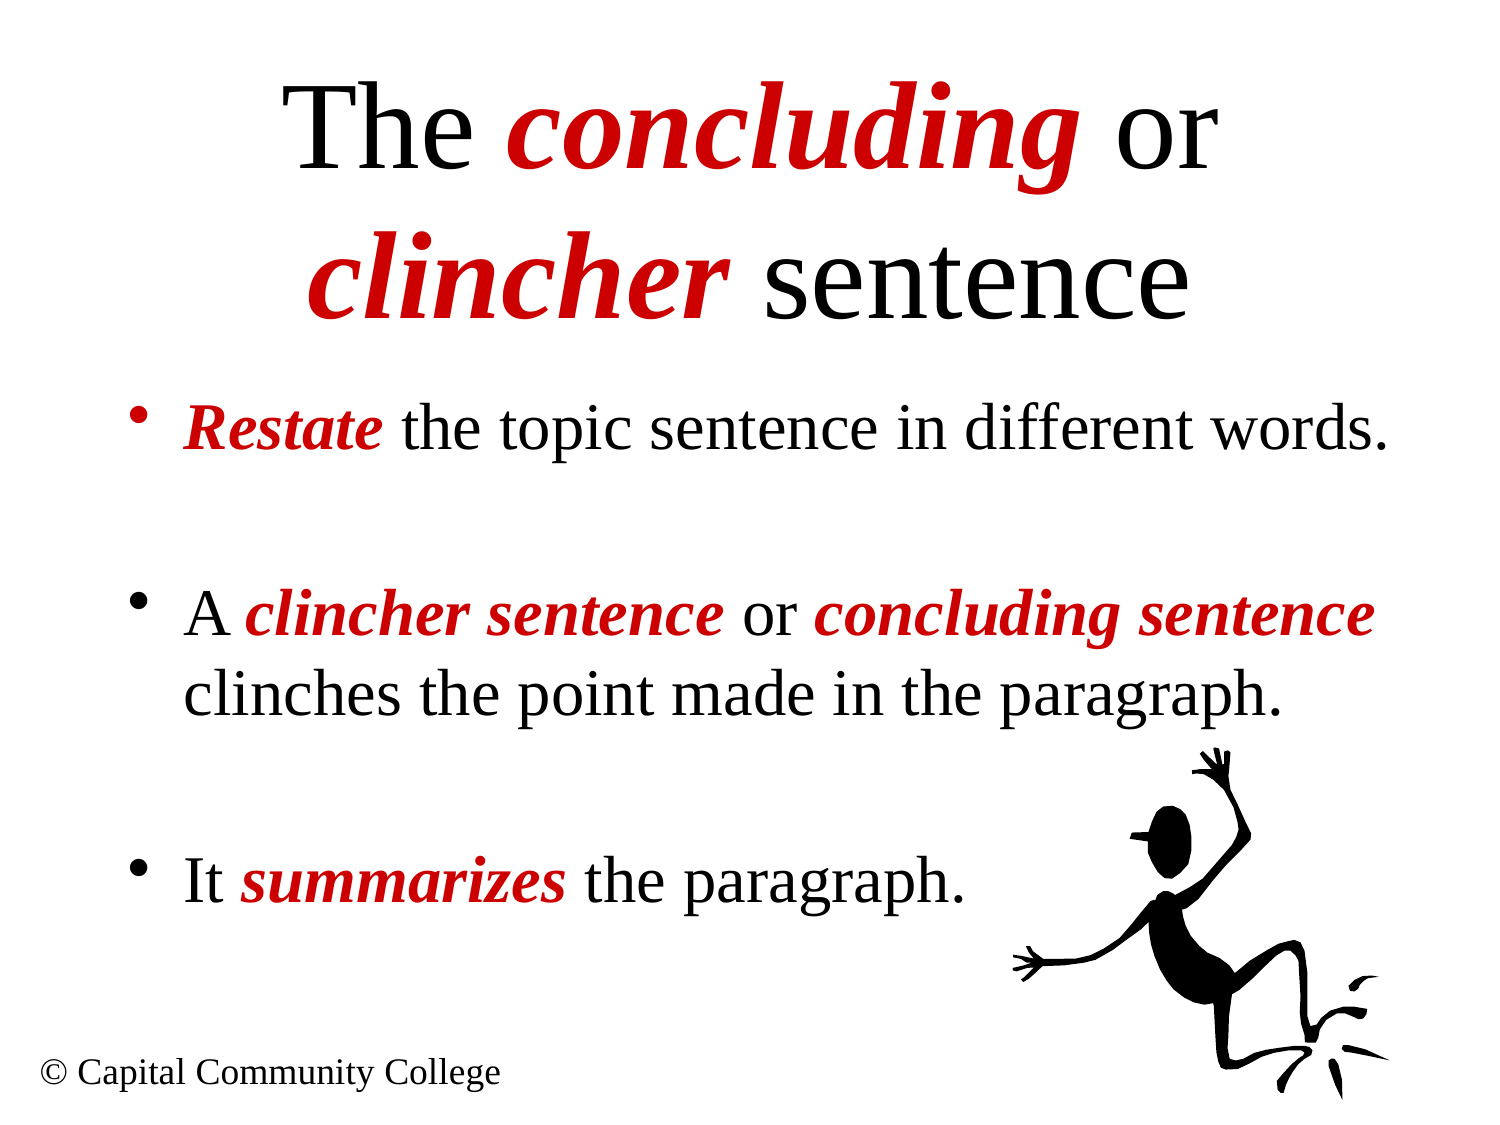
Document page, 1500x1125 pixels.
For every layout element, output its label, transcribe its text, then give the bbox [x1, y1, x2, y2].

list Restate the topic sentence in different words. A clincher sentence or concluding sentence clinches the point made in the paragraph. It summarizes the paragraph. [112, 374, 1426, 1038]
title The concluding or clincher sentence [112, 99, 1388, 288]
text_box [1012, 747, 1391, 1101]
